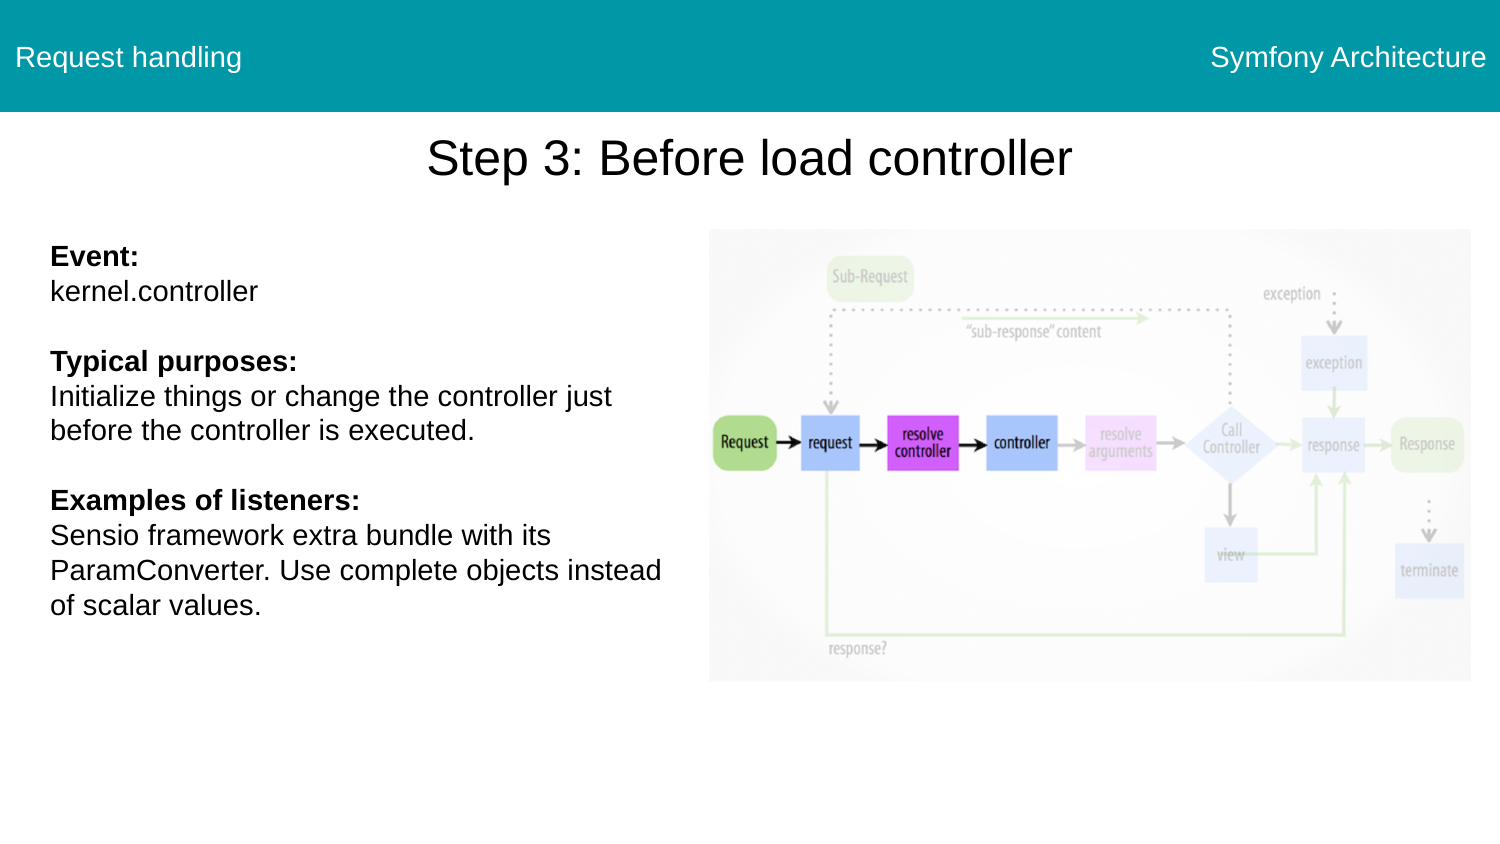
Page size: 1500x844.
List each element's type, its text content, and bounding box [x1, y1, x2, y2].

text_box Symfony Architecture [751, 0, 1500, 111]
text_box Event: kernel.controller Typical purposes: Initialize things or change the controller just before the controller is executed. Examples of listeners: Sensio framework extra bundle with its ParamConverter. Use complete objects instead of scalar values. [35, 221, 679, 769]
picture [703, 223, 1476, 688]
text_box Request handling [0, 0, 751, 111]
text_box Step 3: Before load controller [0, 111, 1500, 199]
